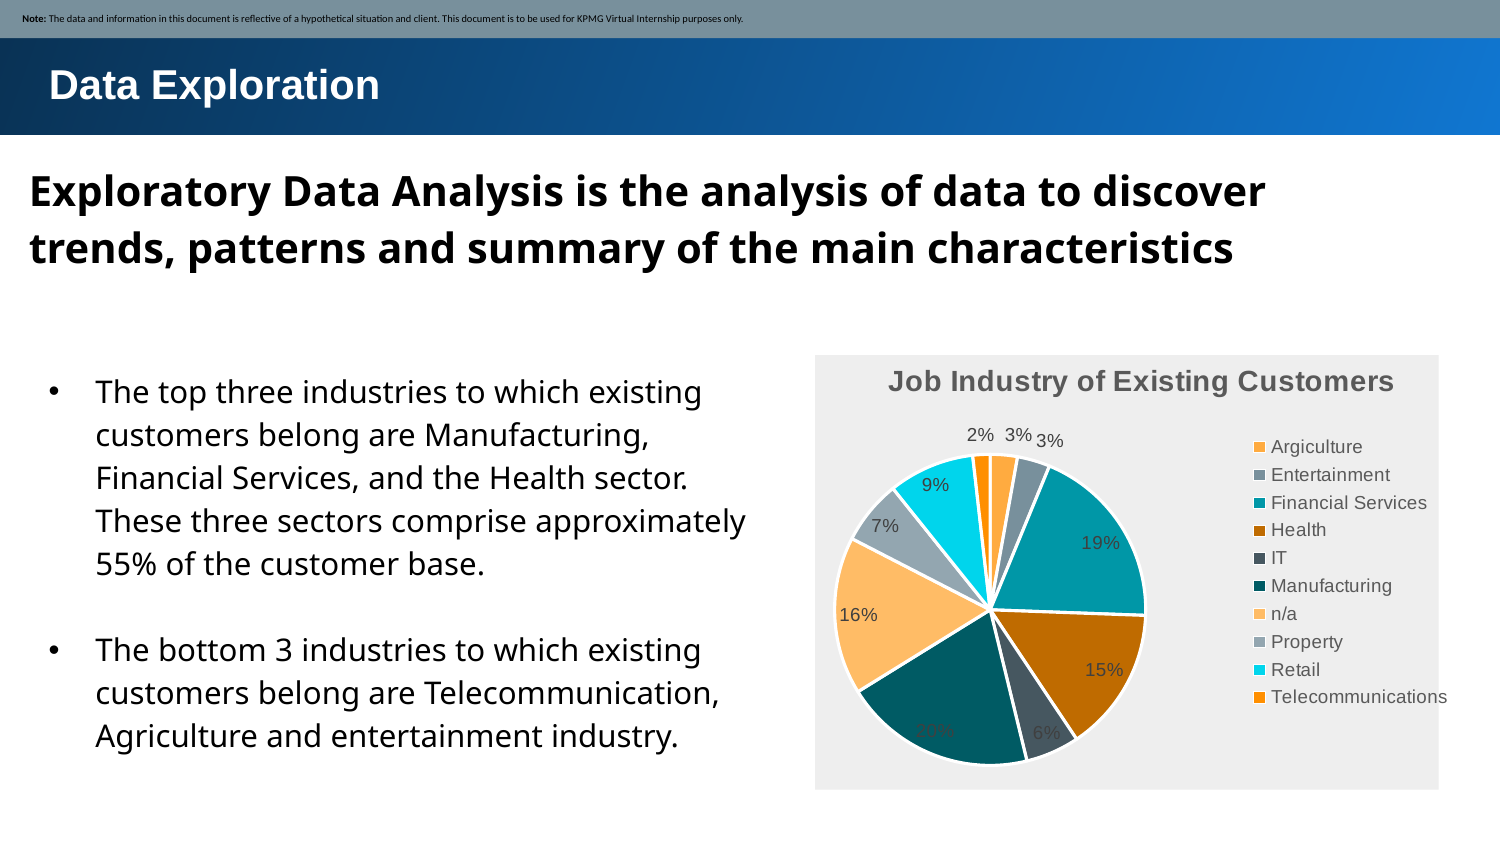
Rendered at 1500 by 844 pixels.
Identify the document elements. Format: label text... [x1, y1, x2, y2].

text_box [0, 39, 1500, 135]
text_box The top three industries to which existing customers belong are Manufacturing, Financial Services, and the Health sector. These three sectors comprise approximately 55% of the customer base. The bottom 3 industries to which existing customers belong are Telecommunication, Agriculture and entertainment industry. [33, 351, 711, 770]
text_box Note: The data and information in this document is reflective of a hypothetical situation and client. This document is to be used for KPMG Virtual Internship purposes only. [0, 0, 1500, 39]
chart [716, 347, 1467, 798]
text_box Data Exploration [33, 43, 1439, 124]
text_box Exploratory Data Analysis is the analysis of data to discover trends, patterns and summary of the main characteristics [13, 142, 1419, 288]
